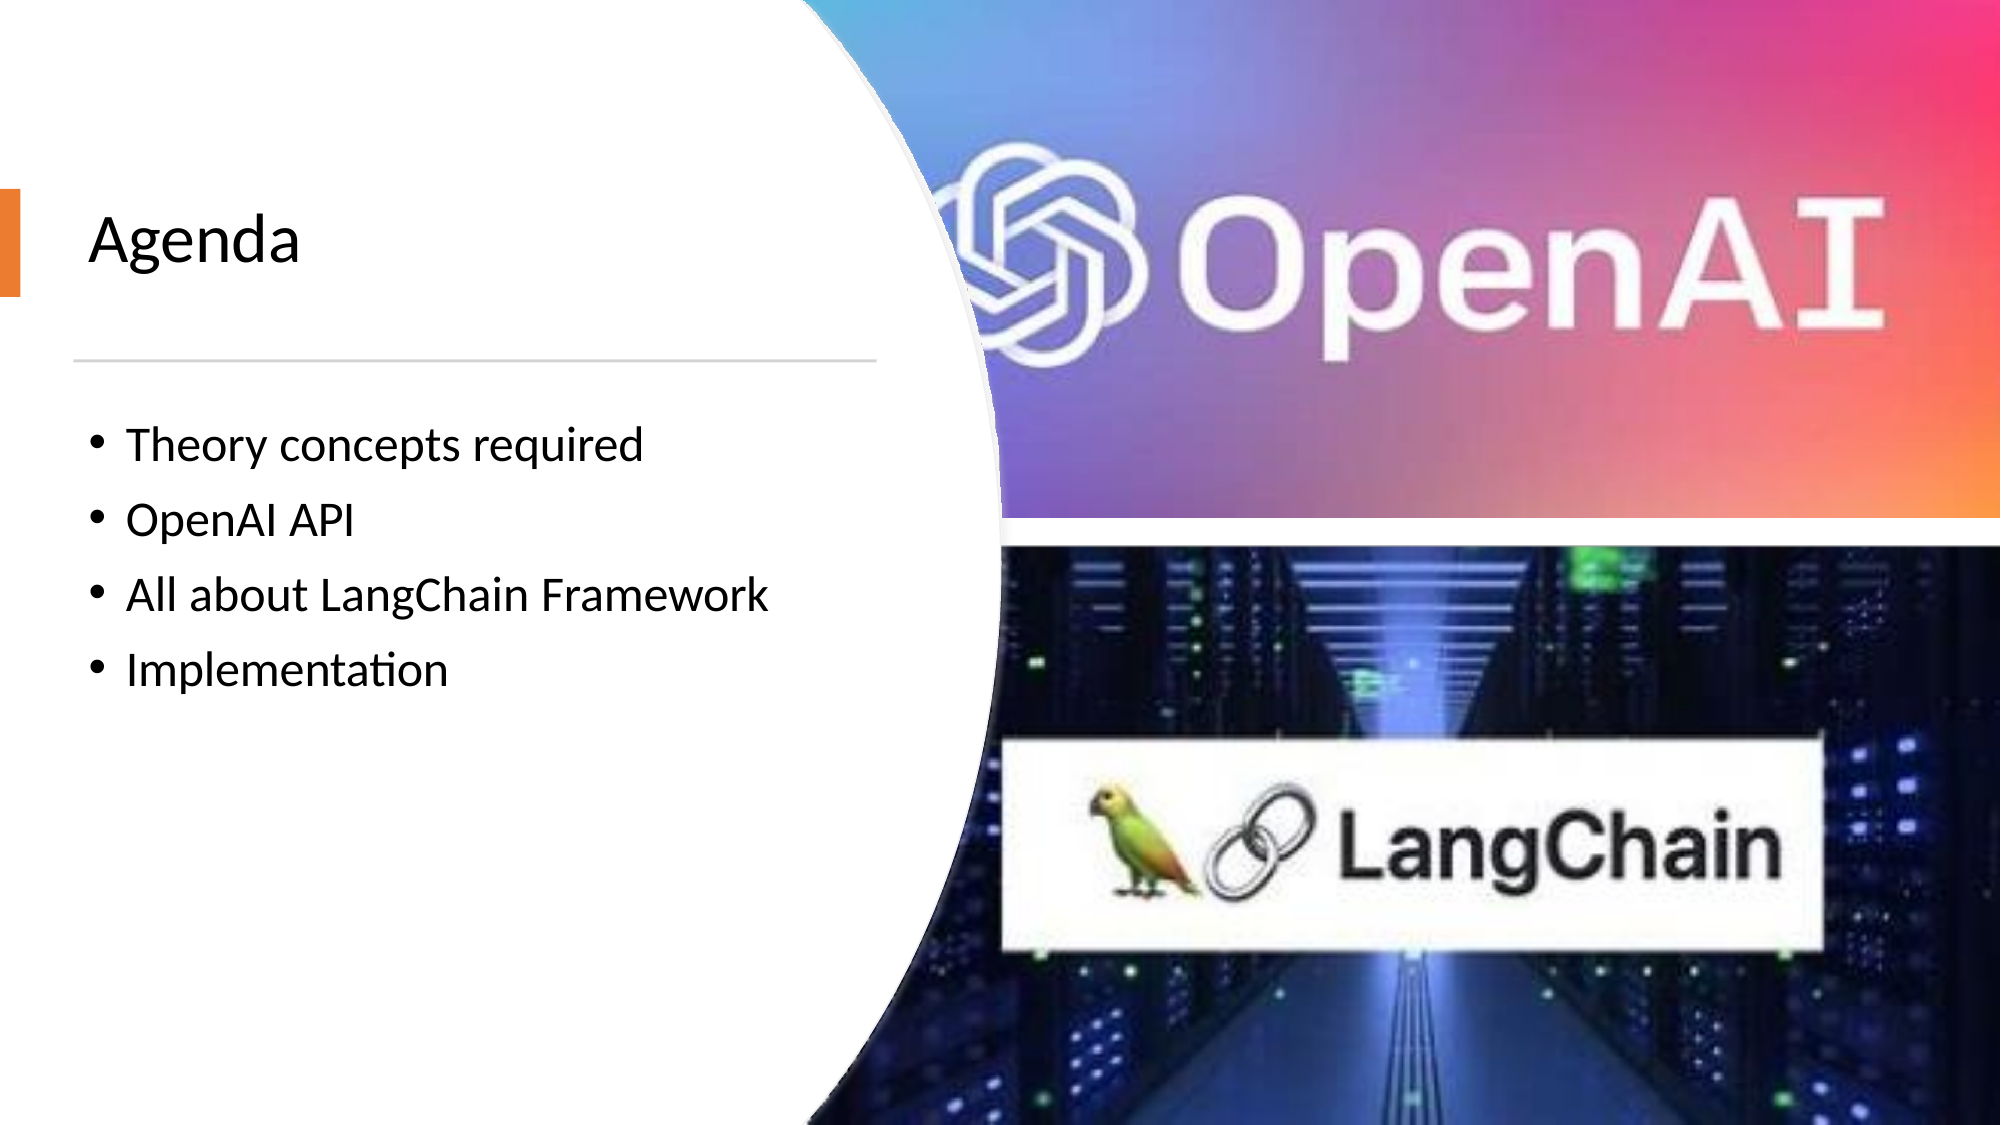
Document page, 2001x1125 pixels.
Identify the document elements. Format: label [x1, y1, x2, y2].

text_box [0, 0, 2000, 1125]
text_box [0, 188, 877, 363]
